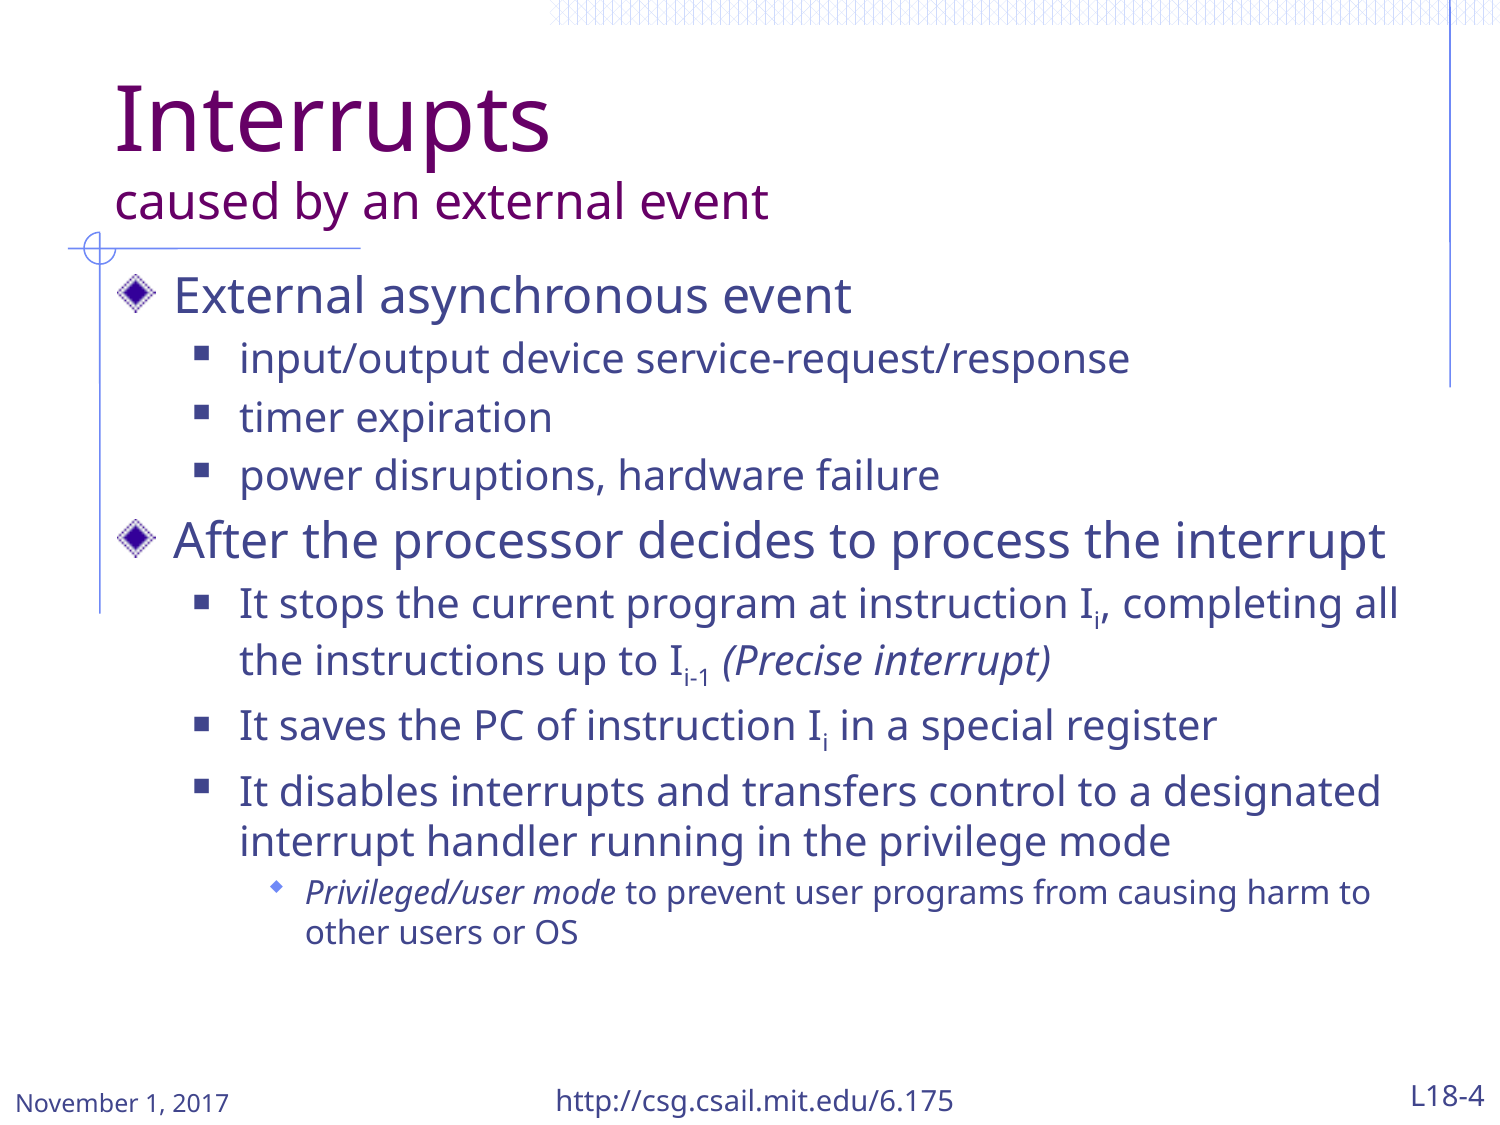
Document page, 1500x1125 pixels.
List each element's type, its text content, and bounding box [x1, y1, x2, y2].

list External asynchronous event input/output device service-request/response timer expiration power disruptions, hardware failure After the processor decides to process the interrupt It stops the current program at instruction Ii, completing all the instructions up to Ii-1 (Precise interrupt) It saves the PC of instruction Ii in a special register It disables interrupts and transfers control to a designated interrupt handler running in the privilege mode Privileged/user mode to prevent user programs from causing harm to other users or OS [102, 255, 1473, 1012]
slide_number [0, 1049, 313, 1125]
slide_number L18-4 [1187, 1049, 1500, 1125]
picture [117, 274, 156, 313]
title Interrupts caused by an external event [99, 49, 1376, 238]
footer http://csg.csail.mit.edu/6.175 [508, 1049, 1002, 1125]
picture [117, 519, 156, 558]
